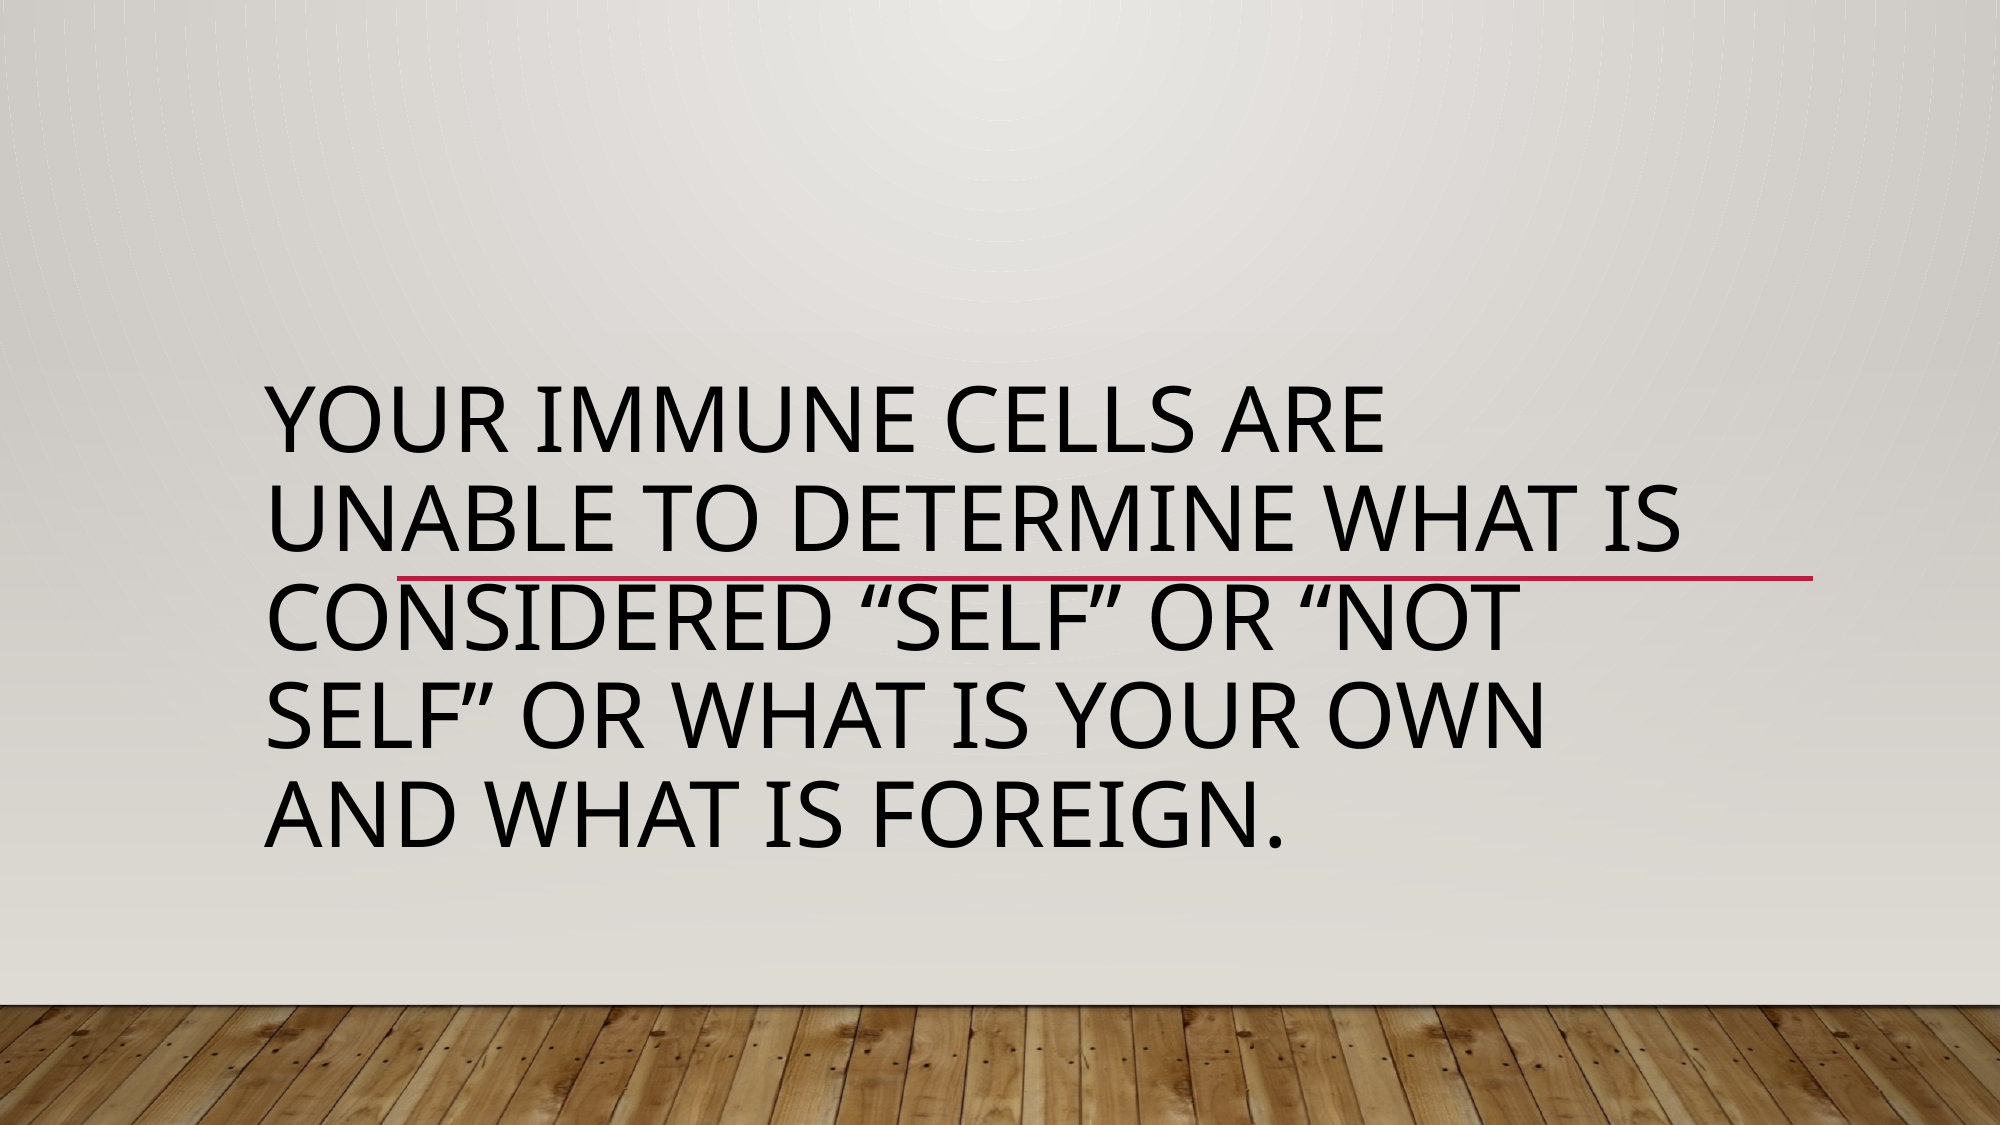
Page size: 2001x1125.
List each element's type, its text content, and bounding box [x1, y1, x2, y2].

title Your immune cells are unable to determine what is considered “self” or “not self” or what is your own and what is foreign. [249, 264, 1750, 868]
picture [0, 1005, 2000, 1125]
